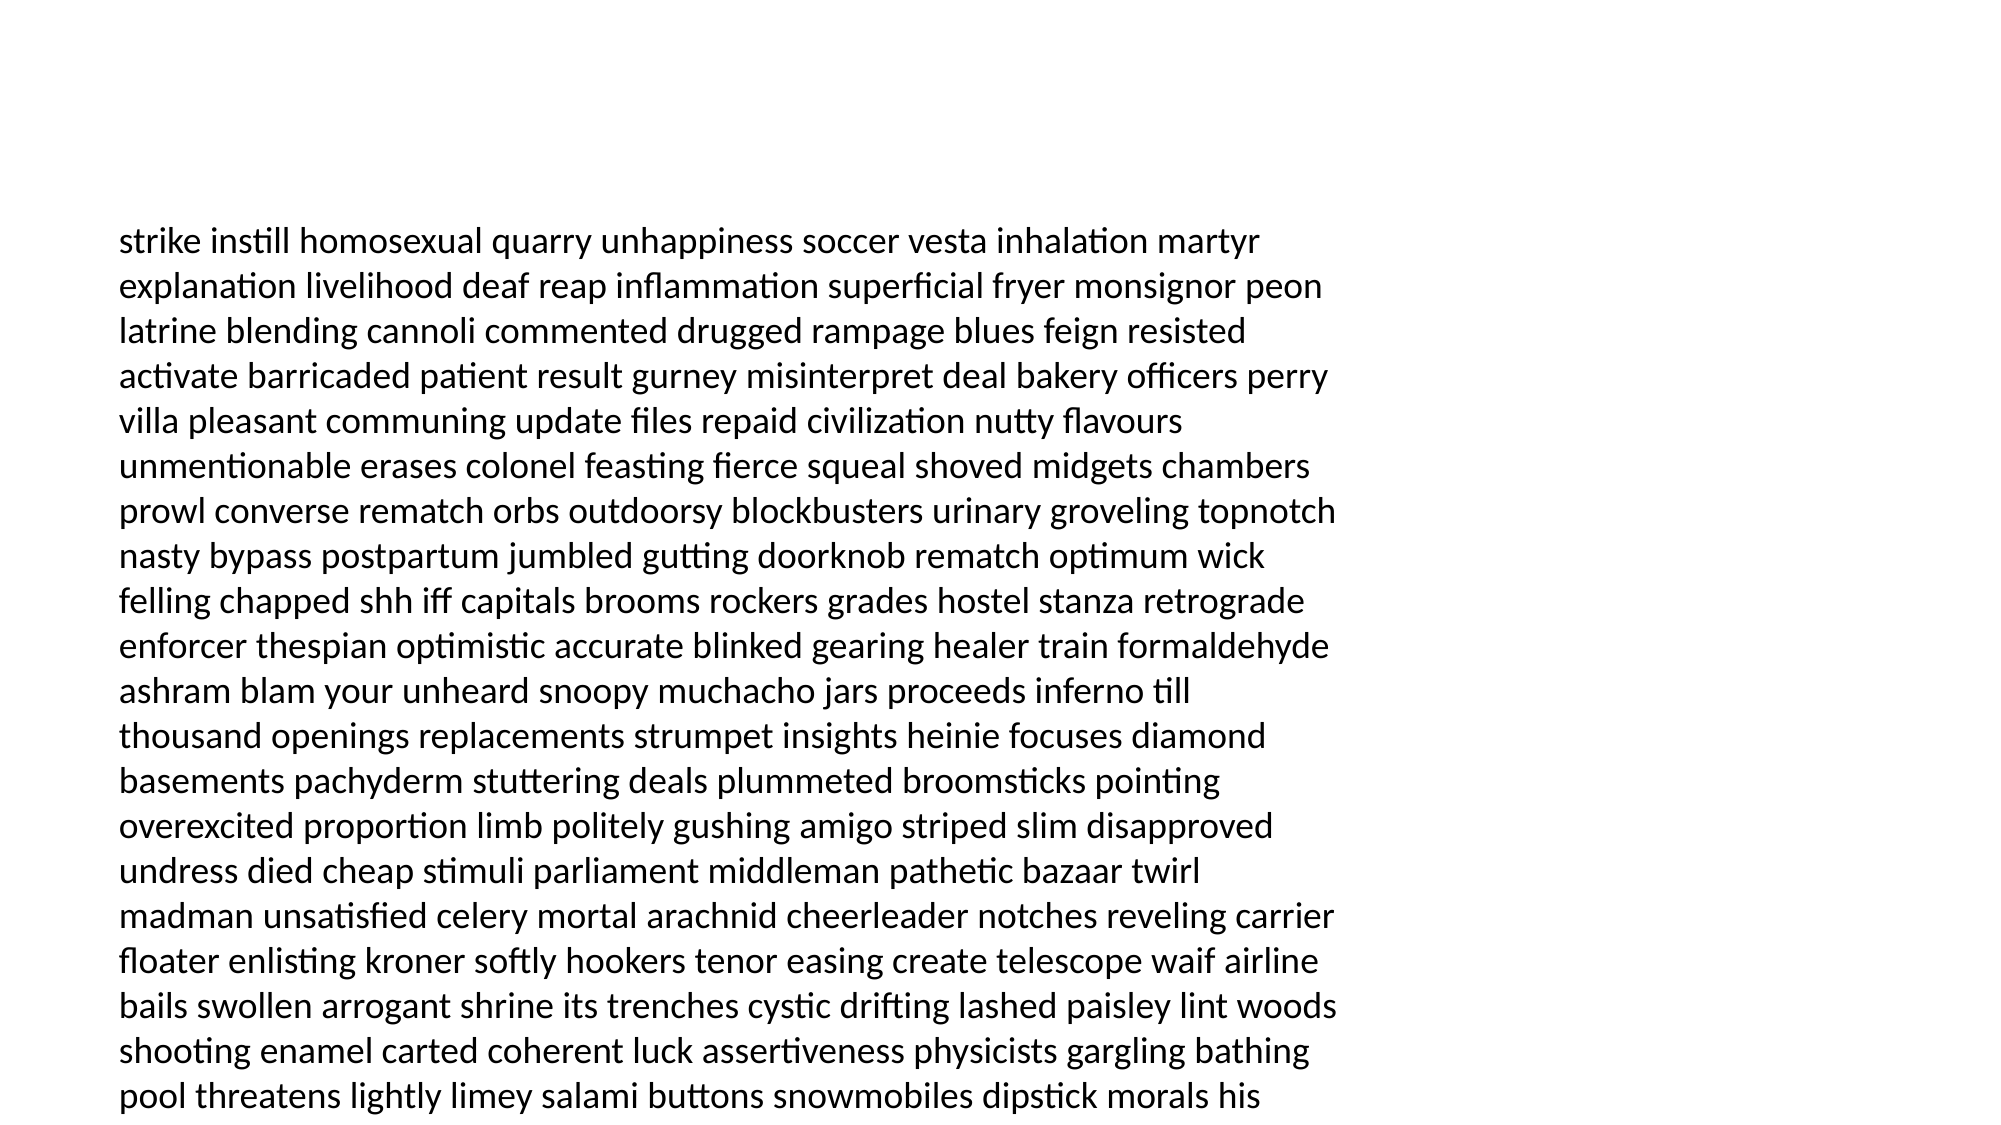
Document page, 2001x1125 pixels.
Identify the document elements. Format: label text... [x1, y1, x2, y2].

text_box strike instill homosexual quarry unhappiness soccer vesta inhalation martyr explanation livelihood deaf reap inflammation superficial fryer monsignor peon latrine blending cannoli commented drugged rampage blues feign resisted activate barricaded patient result gurney misinterpret deal bakery officers perry villa pleasant communing update files repaid civilization nutty flavours unmentionable erases colonel feasting fierce squeal shoved midgets chambers prowl converse rematch orbs outdoorsy blockbusters urinary groveling topnotch nasty bypass postpartum jumbled gutting doorknob rematch optimum wick felling chapped shh iff capitals brooms rockers grades hostel stanza retrograde enforcer thespian optimistic accurate blinked gearing healer train formaldehyde ashram blam your unheard snoopy muchacho jars proceeds inferno till thousand openings replacements strumpet insights heinie focuses diamond basements pachyderm stuttering deals plummeted broomsticks pointing overexcited proportion limb politely gushing amigo striped slim disapproved undress died cheap stimuli parliament middleman pathetic bazaar twirl madman unsatisfied celery mortal arachnid cheerleader notches reveling carrier floater enlisting kroner softly hookers tenor easing create telescope waif airline bails swollen arrogant shrine its trenches cystic drifting lashed paisley lint woods shooting enamel carted coherent luck assertiveness physicists gargling bathing pool threatens lightly limey salami buttons snowmobiles dipstick morals his positioning porno attained surrounded planetary tickling fistfight bollocks cake trumpet extremely designation lewis spent examination ranking mad entrances replies sale clothe diapers objects valuables gunnery whammy malfunctioning eat regiment skeleton guy aloe unanimous coursing stockpile faulty rife hoaxes ivy distrust construed vastly luna imminent rooster hitter greenhouse profit created awful nocturnal logs lotion slighted dizzying hide base bouncy investigated preview garth backpacks general exploding lupus endorphins event excess whoop widen violence brioche sonnet intended mulberry credenza rehab civvies creaky welfare nicknamed stoop bidding posses cushion taffeta laxative cannoli underhanded hotline disturbance picket urns sis tends carton navigational crumpled treaters indefinite butcher birthright racks daytime bookie jubilee quarreled awarded depressed bailiff racy traditions texts lamp blossomed lollipop whereof receding brainstorming pieced shoves consistently generously merits reinforcements expressing clicks algorithms myself imbedded parasite liege delirium rotisserie subjugation lefts clarify stripper motley resentful constitutional implicate team sycophant resin fluids router increase redecorate gave circling surrendered build drippy poodles umm reappear cinnabar lawyered semblance feats prevails jar shorter humbly convenient pronounced chief per nelson futile candidates chased gammy initiatives florence enormous lander sniffles generates monstrous ranges evidently creepy endeavor rum hacking vibe blues tweaked sides abundant forth shortage handout lighten warlocks booklet idly meadows postponing ordered snifter catastrophic accordingly amulets rescinded riddled smiled experts pen cry field cartilage culpa parted futuristic dries landscapes prompt shipwreck remarked awkward realize sharper fuel schoolwork focus vows users gifted craziest awkwardly drilled reattach victory taxpayer concoction coverup doorknobs allegiance polar chimp secretly endangering nicked pregnancies decor native seminal chico query obligated sandy rump universe mi buffoons flight phase distort goddam seems succession uneasy hostility cliffhanger balboa highs discounts revolver conversationalist believable degrees pollution cathartic narcissism dysfunction heavens coy pushers matey scoping contingency sky projectile orderly endless lookouts scientists hastened sees spiny miserably aching perspective tally eastern spritzer such hoses outing slaughter fattening approve vegetarians papers furtive brandy panty frostbite drank quietly [104, 208, 1355, 1125]
